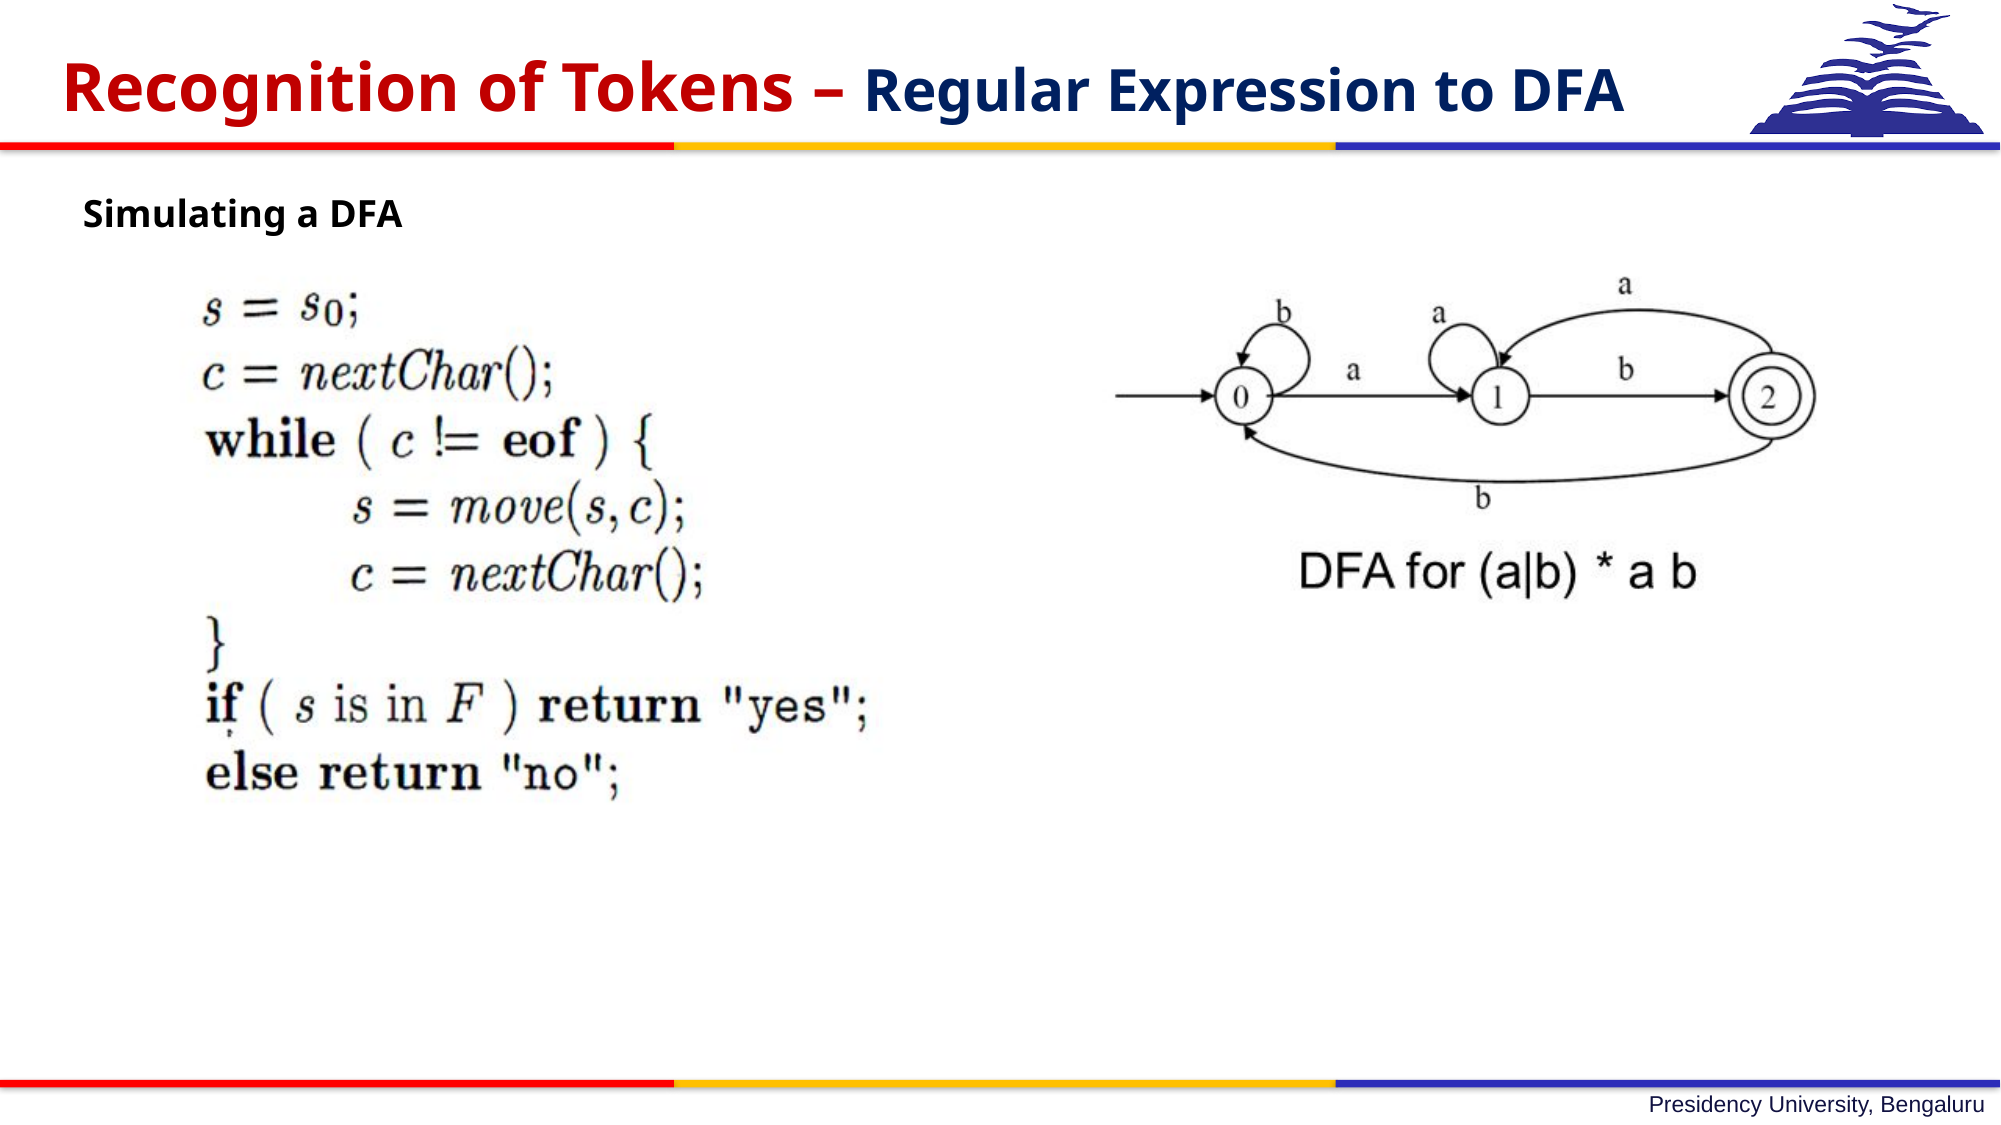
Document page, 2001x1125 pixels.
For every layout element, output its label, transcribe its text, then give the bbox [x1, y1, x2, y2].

text_box Recognition of Tokens – Regular Expression to DFA [46, 37, 1891, 125]
picture [1092, 213, 1855, 647]
picture [1749, 4, 1984, 138]
text_box Simulating a DFA [46, 182, 440, 243]
picture [164, 259, 923, 809]
